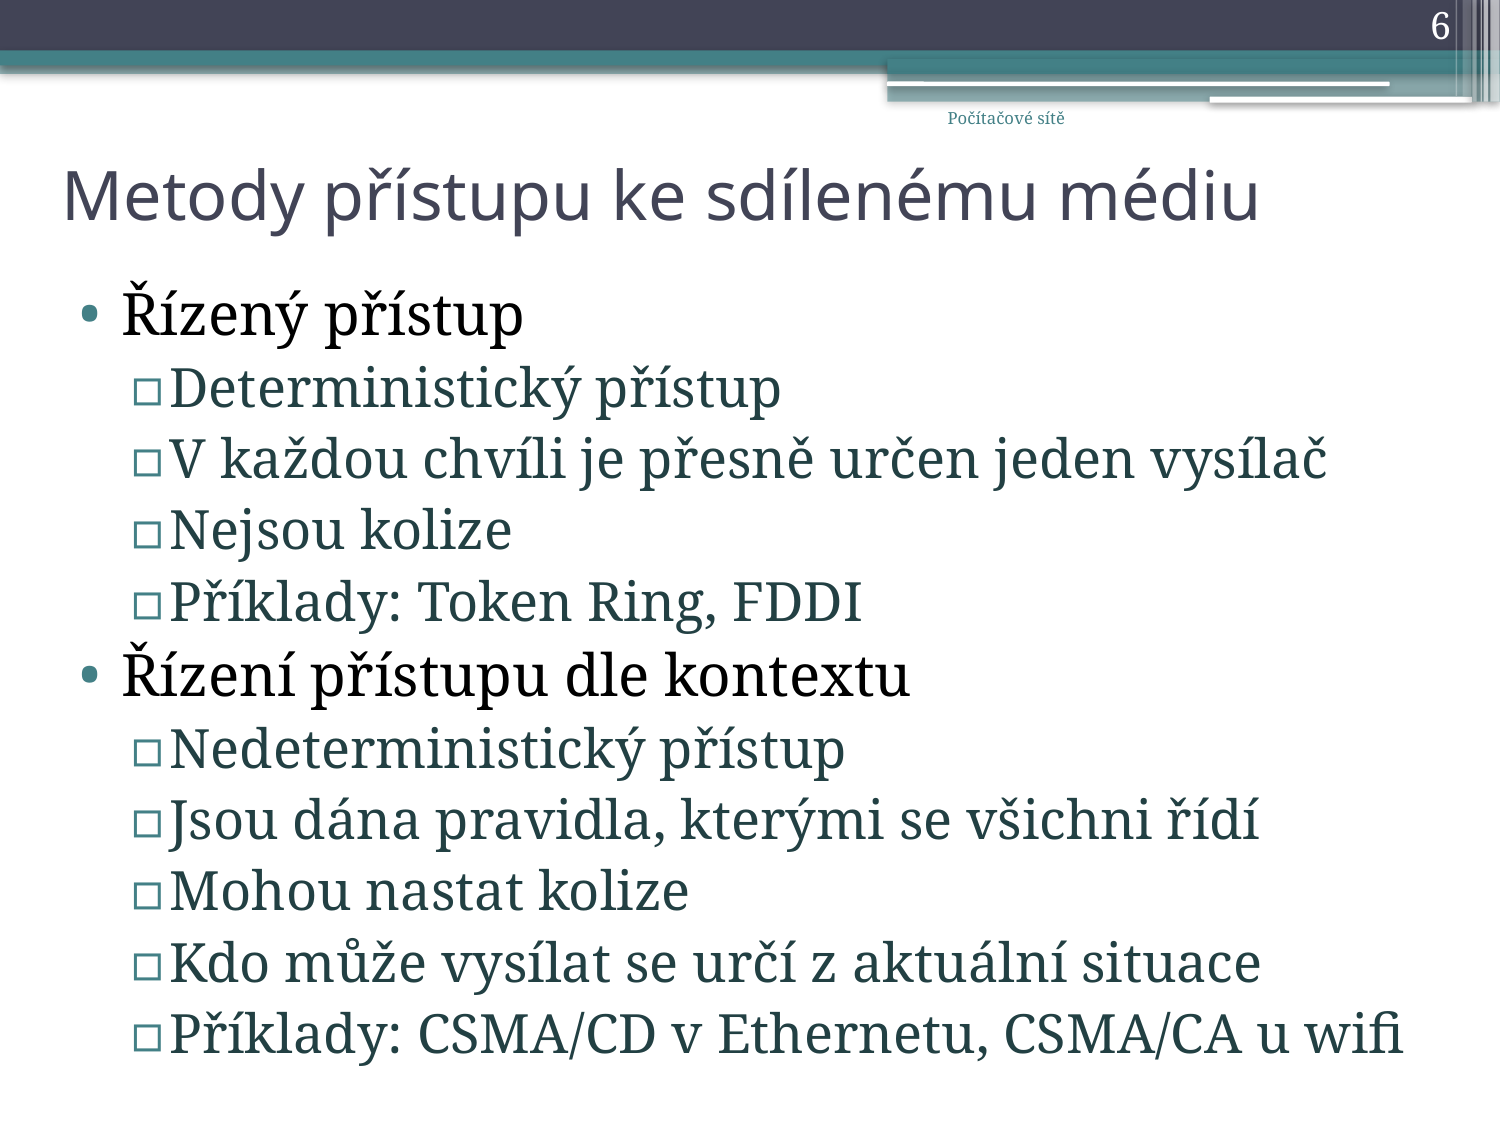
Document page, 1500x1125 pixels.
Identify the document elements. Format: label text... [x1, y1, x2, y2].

list Řízený přístup Deterministický přístup V každou chvíli je přesně určen jeden vysílač Nejsou kolize Příklady: Token Ring, FDDI Řízení přístupu dle kontextu Nedeterministický přístup Jsou dána pravidla, kterými se všichni řídí Mohou nastat kolize Kdo může vysílat se určí z aktuální situace Příklady: CSMA/CD v Ethernetu, CSMA/CA u wifi [46, 269, 1465, 1079]
footer Počítačové sítě [862, 100, 1080, 176]
title Metody přístupu ke sdílenému médiu [46, 117, 1465, 269]
slide_number 6 [1341, 0, 1466, 61]
